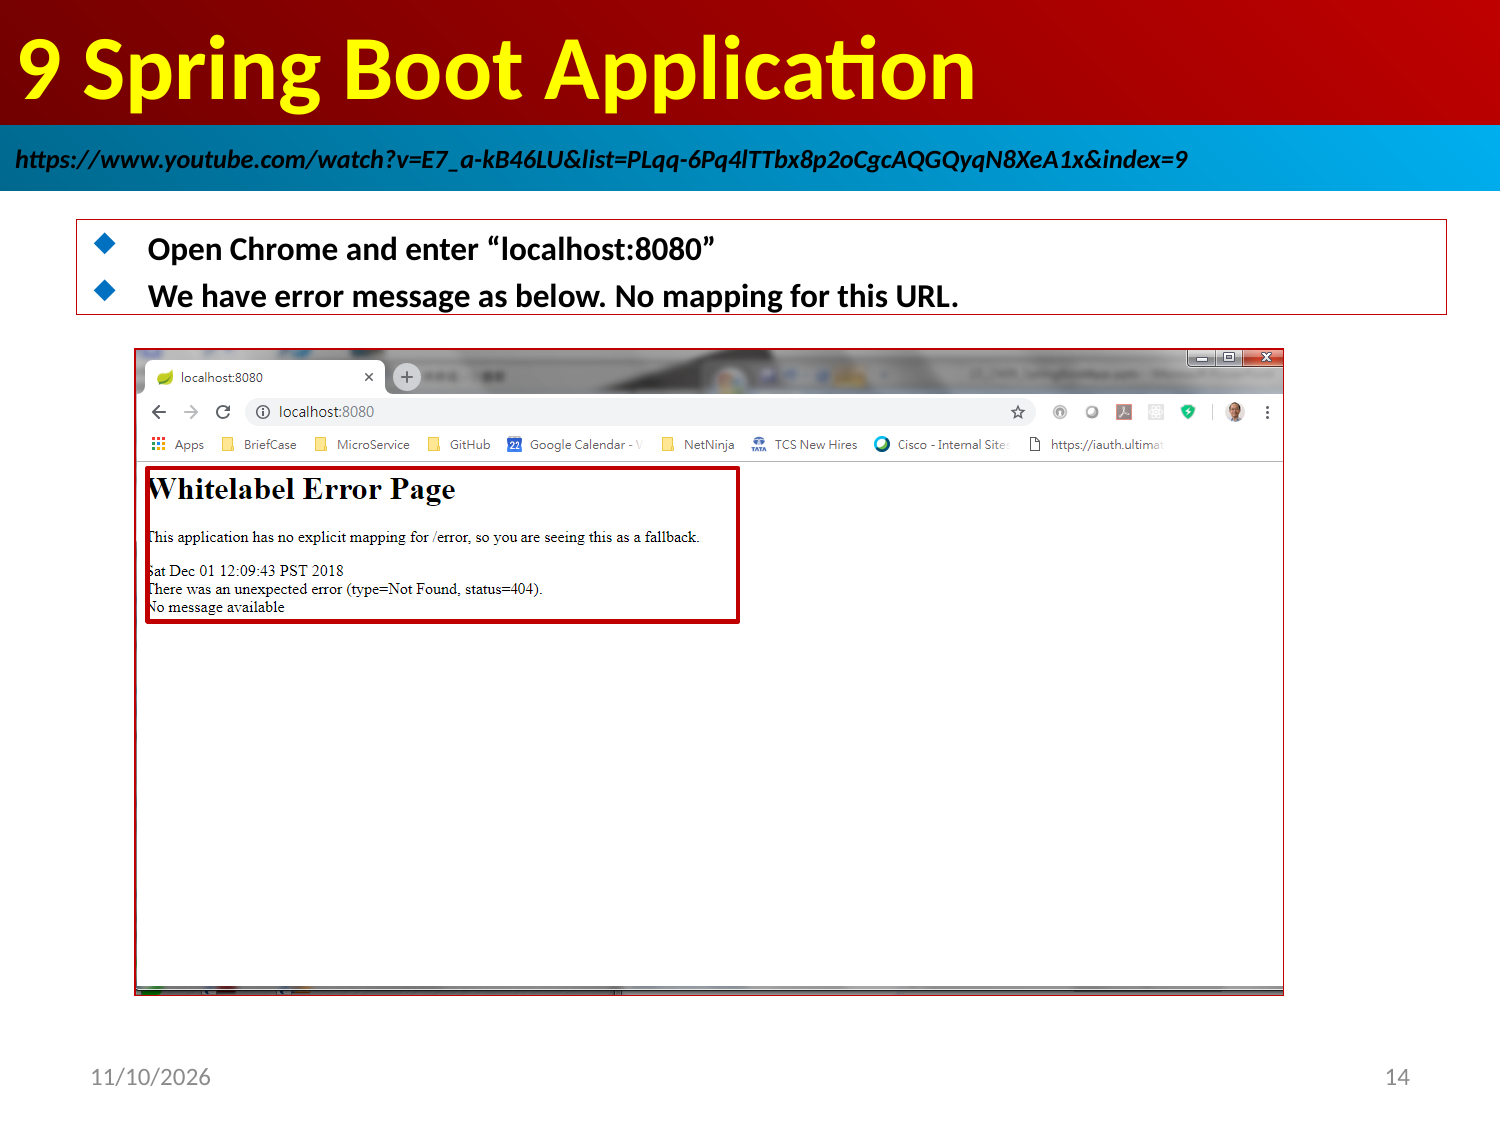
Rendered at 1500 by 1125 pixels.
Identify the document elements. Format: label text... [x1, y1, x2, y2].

subtitle Open Chrome and enter “localhost:8080” We have error message as below. No mapping for this URL. [76, 219, 1447, 315]
text_box https://www.youtube.com/watch?v=E7_a-kB46LU&list=PLqq-6Pq4lTTbx8p2oCgcAQGQyqN8XeA1x&index=9 [0, 125, 1500, 191]
slide_number 14 [1074, 1042, 1425, 1109]
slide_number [75, 1042, 425, 1109]
picture [135, 349, 1284, 995]
title 9 Spring Boot Application [0, 0, 1500, 125]
